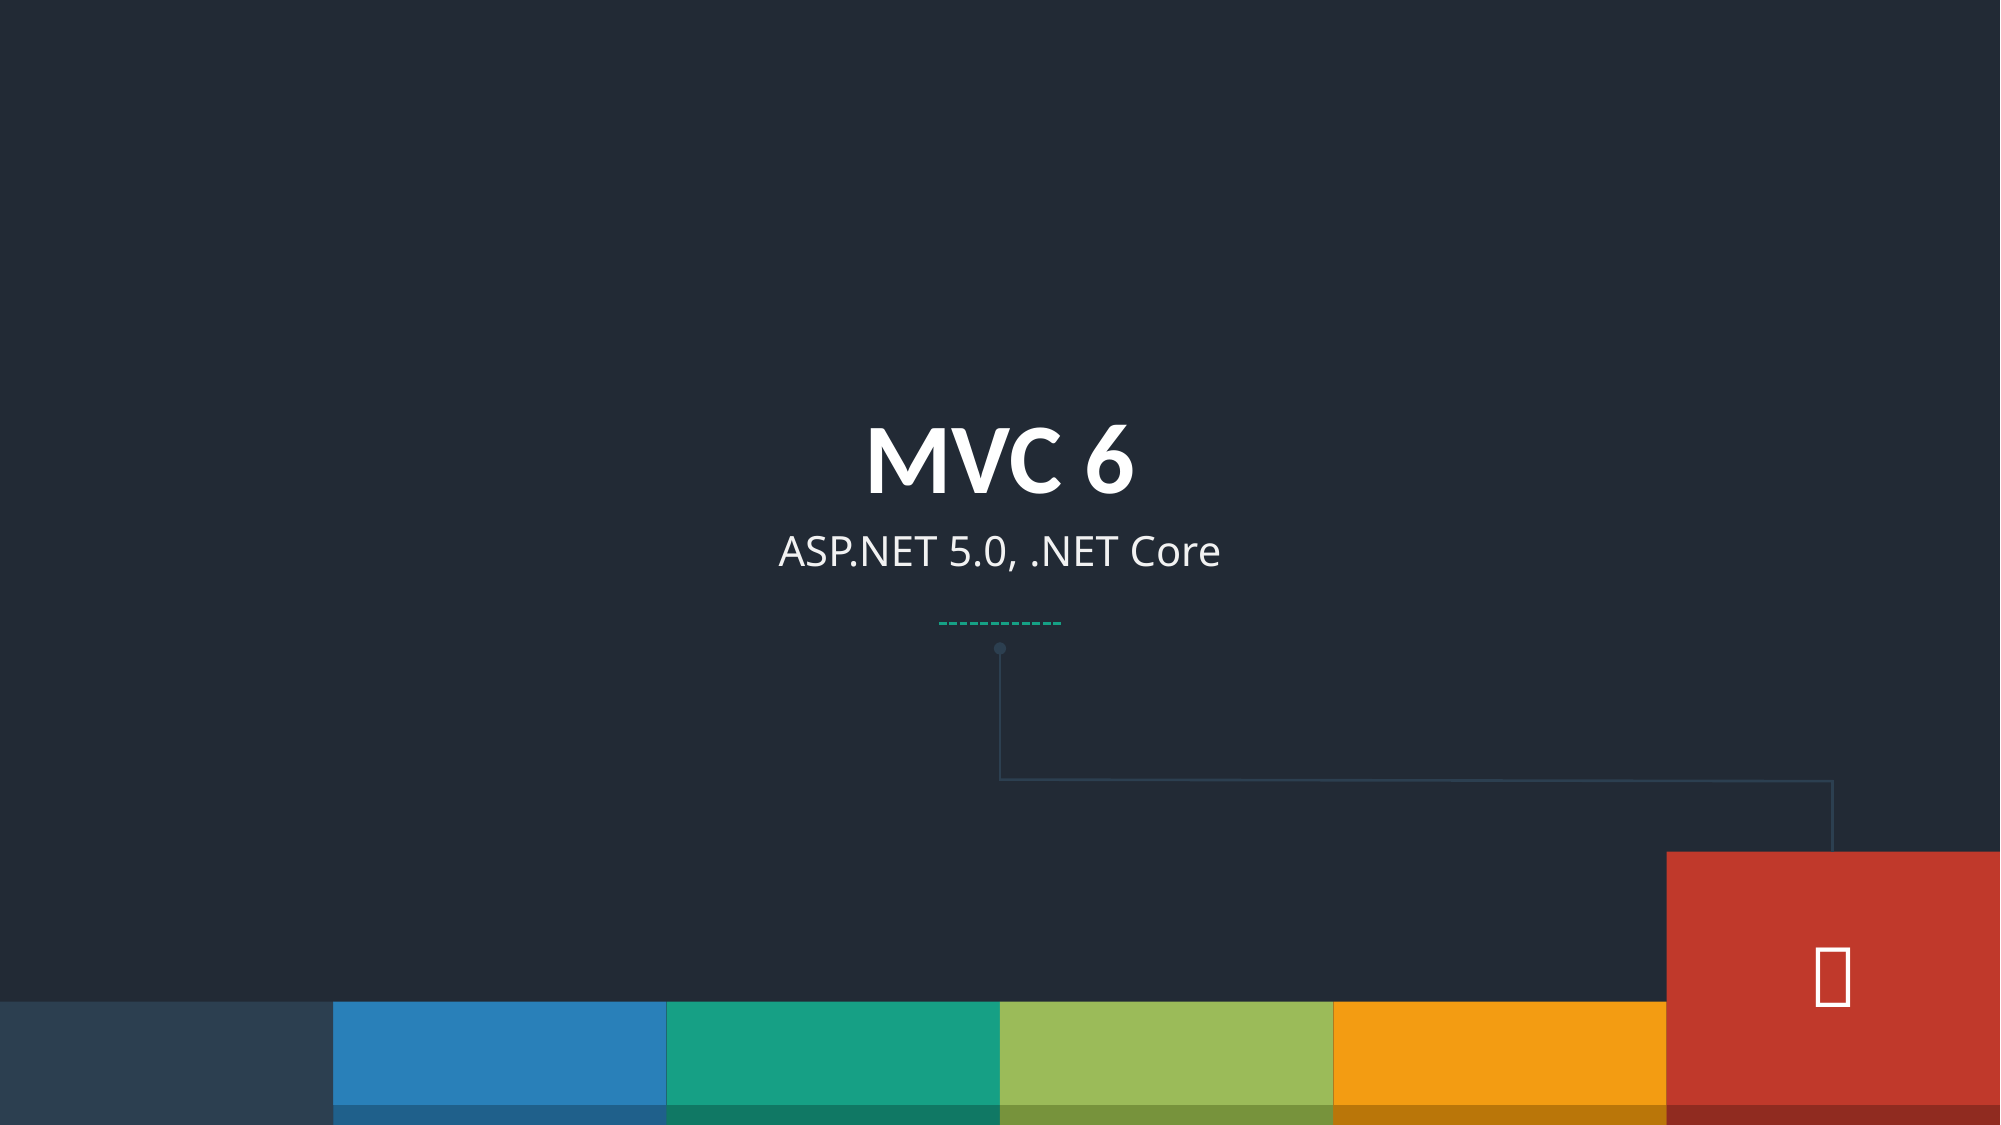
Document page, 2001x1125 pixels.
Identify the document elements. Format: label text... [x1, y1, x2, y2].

text_box ASP.NET 5.0, .NET Core [348, 516, 1651, 582]
text_box  [1793, 917, 1874, 1032]
text_box [666, 1001, 999, 1105]
text_box [1332, 1001, 1666, 1105]
text_box [334, 1001, 666, 1105]
text_box [1666, 851, 2000, 1105]
text_box MVC 6 [849, 386, 1151, 516]
text_box [0, 1001, 334, 1105]
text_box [0, 1105, 2000, 1125]
text_box [999, 1001, 1332, 1105]
